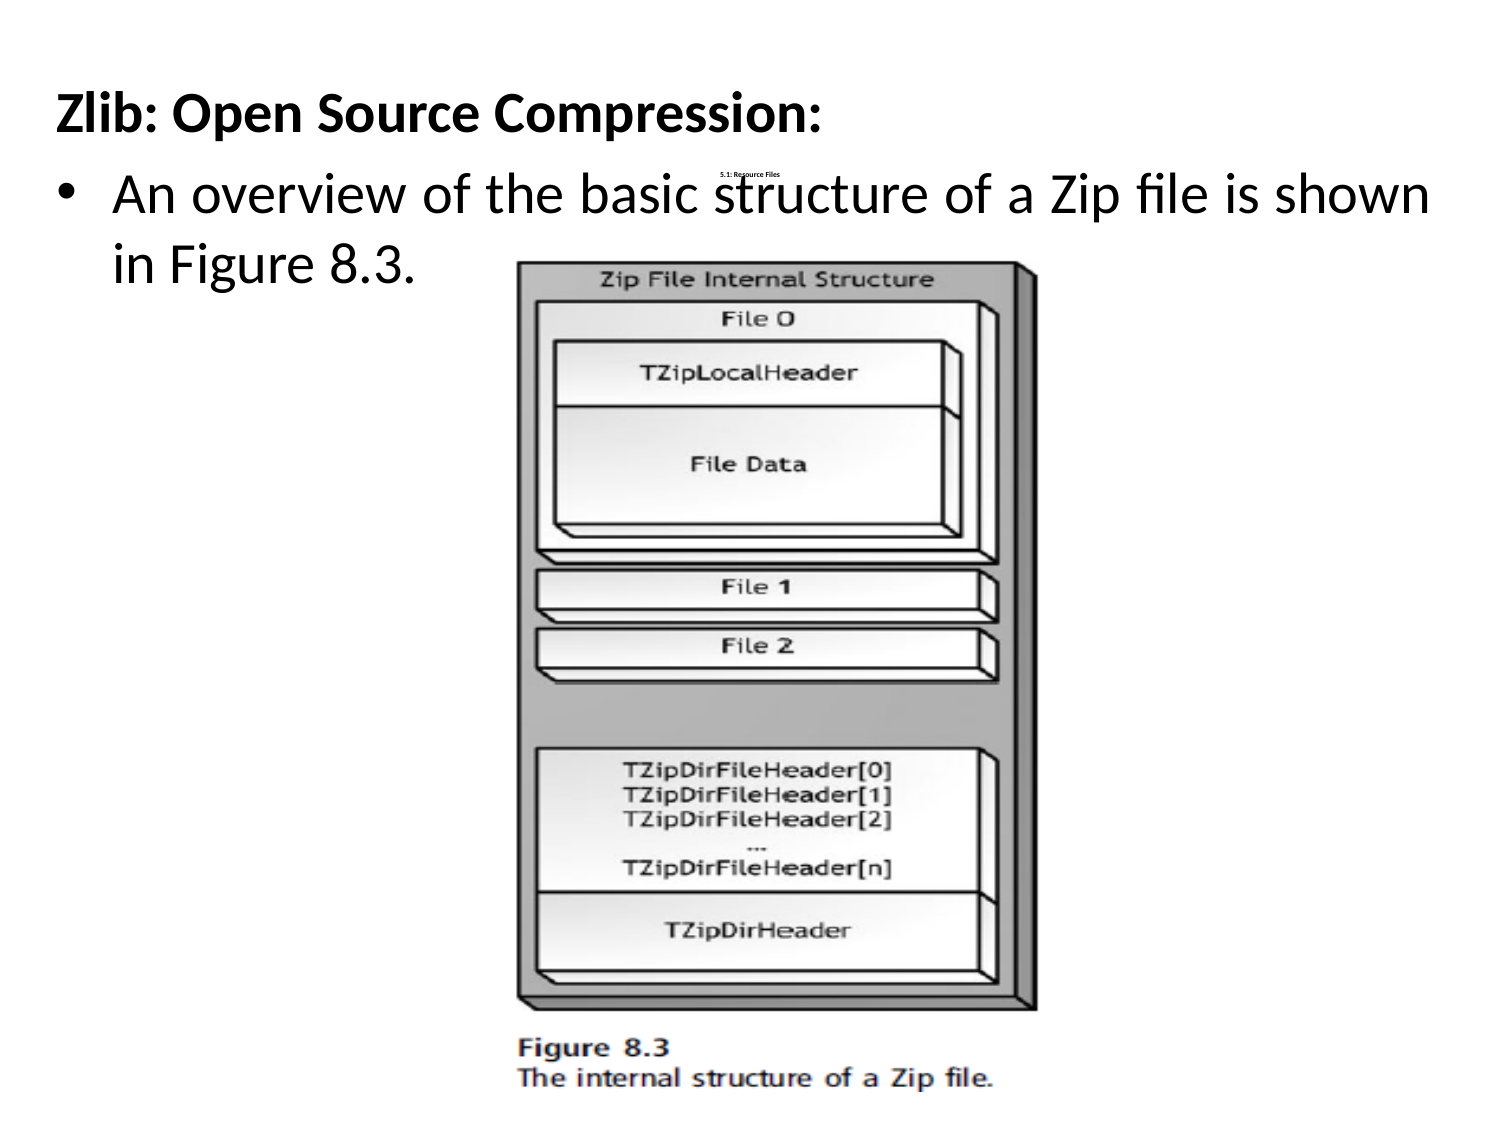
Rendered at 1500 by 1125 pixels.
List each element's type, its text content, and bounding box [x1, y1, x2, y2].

picture [501, 243, 1070, 1092]
list Zlib: Open Source Compression: An overview of the basic structure of a Zip file is shown in Figure 8.3. [41, 66, 1447, 1094]
